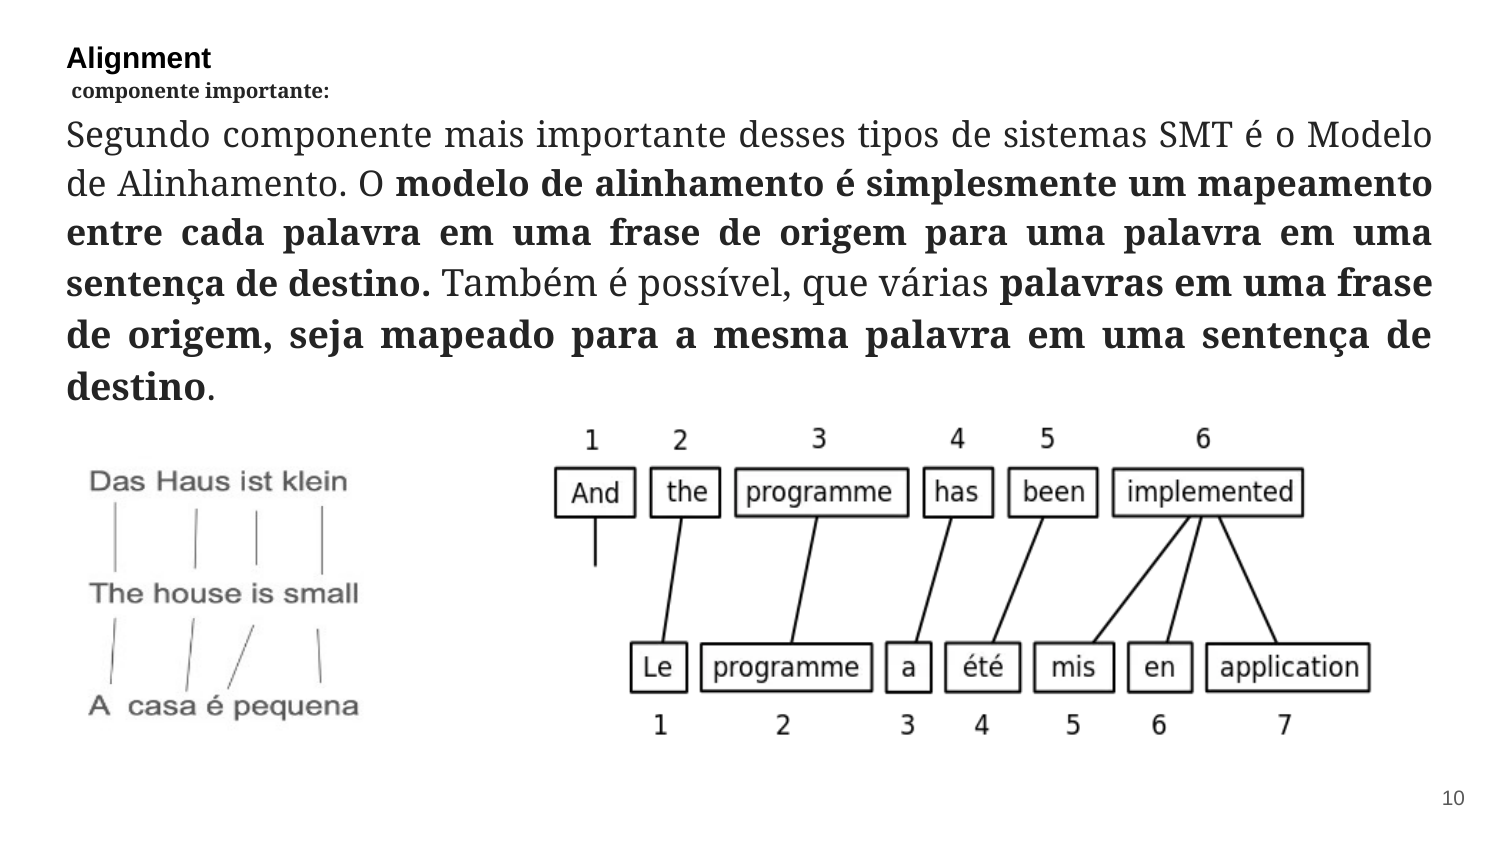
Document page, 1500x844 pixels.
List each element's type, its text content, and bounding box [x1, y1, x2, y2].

picture [50, 456, 403, 774]
list Segundo componente mais importante desses tipos de sistemas SMT é o Modelo de Alinhamento. O modelo de alinhamento é simplesmente um mapeamento entre cada palavra em uma frase de origem para uma palavra em uma sentença de destino. Também é possível, que várias palavras em uma frase de origem, seja mapeado para a mesma palavra em uma sentença de destino. [51, 90, 1449, 808]
title Alignment componente importante: [51, 23, 1449, 90]
slide_number ‹#› [1389, 764, 1480, 830]
picture [540, 388, 1387, 774]
